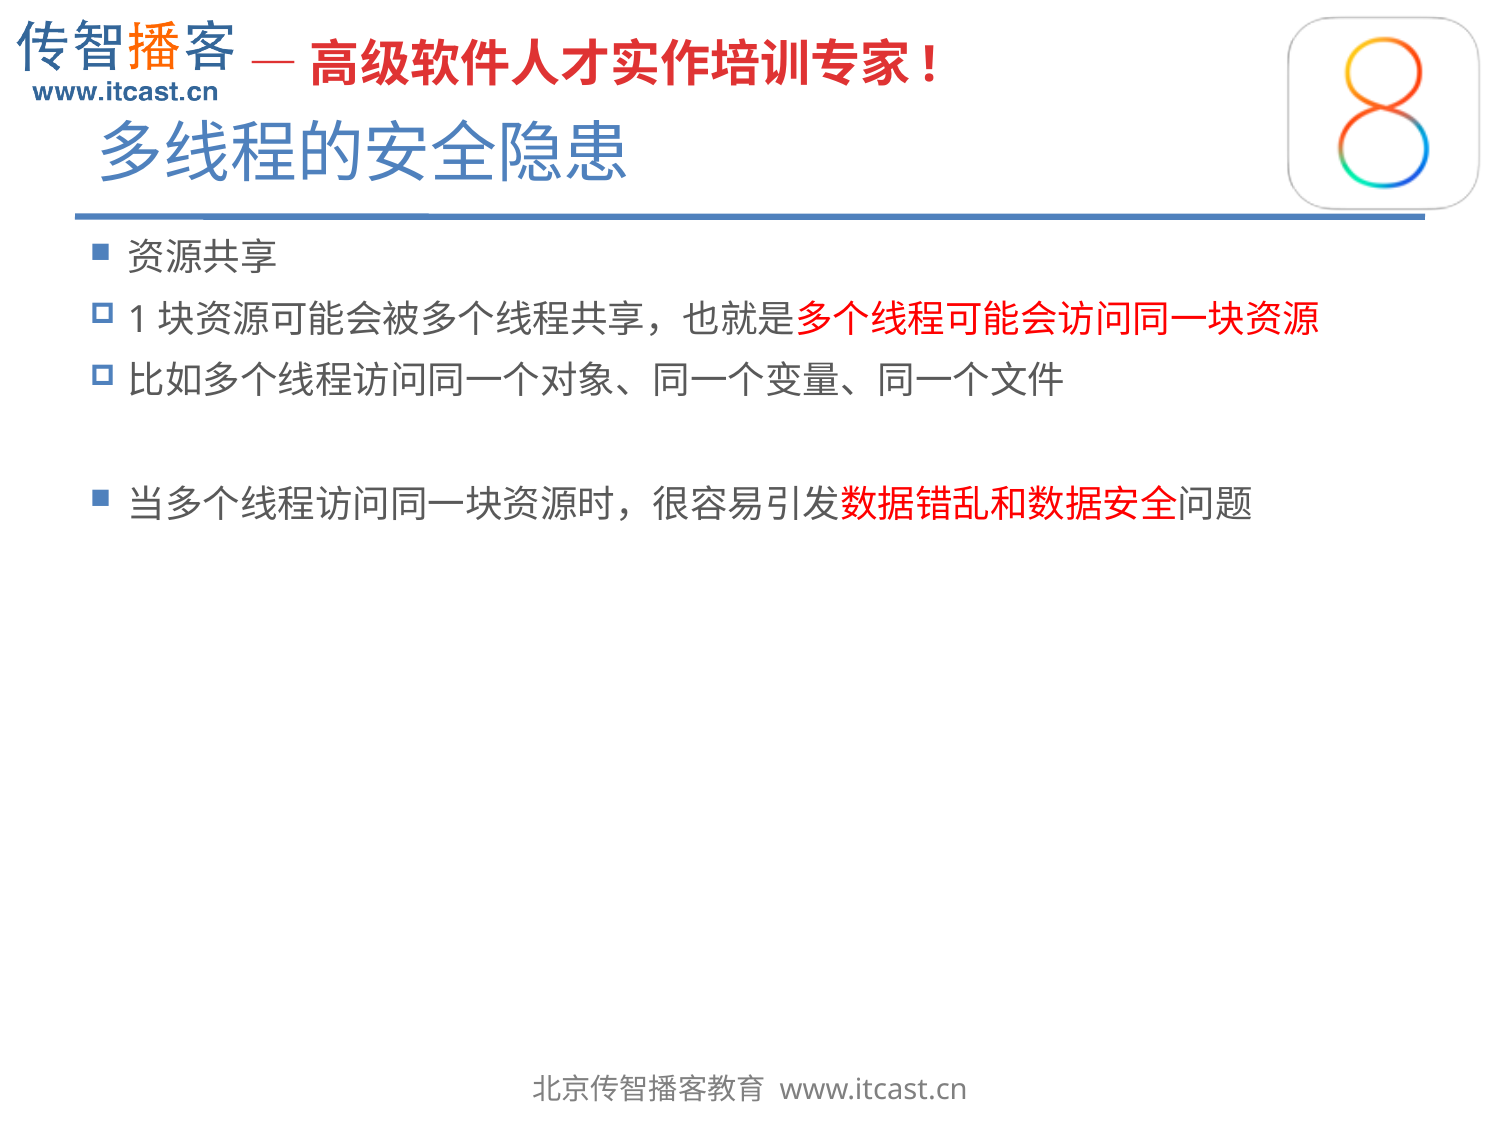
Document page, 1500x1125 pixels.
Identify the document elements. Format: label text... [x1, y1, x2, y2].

title 多线程的安全隐患 [81, 102, 1416, 225]
picture [1270, 0, 1497, 227]
list 资源共享 1块资源可能会被多个线程共享，也就是多个线程可能会访问同一块资源 比如多个线程访问同一个对象、同一个变量、同一个文件 当多个线程访问同一块资源时，很容易引发数据错乱和数据安全问题 [75, 225, 1425, 1058]
picture [16, 19, 234, 101]
